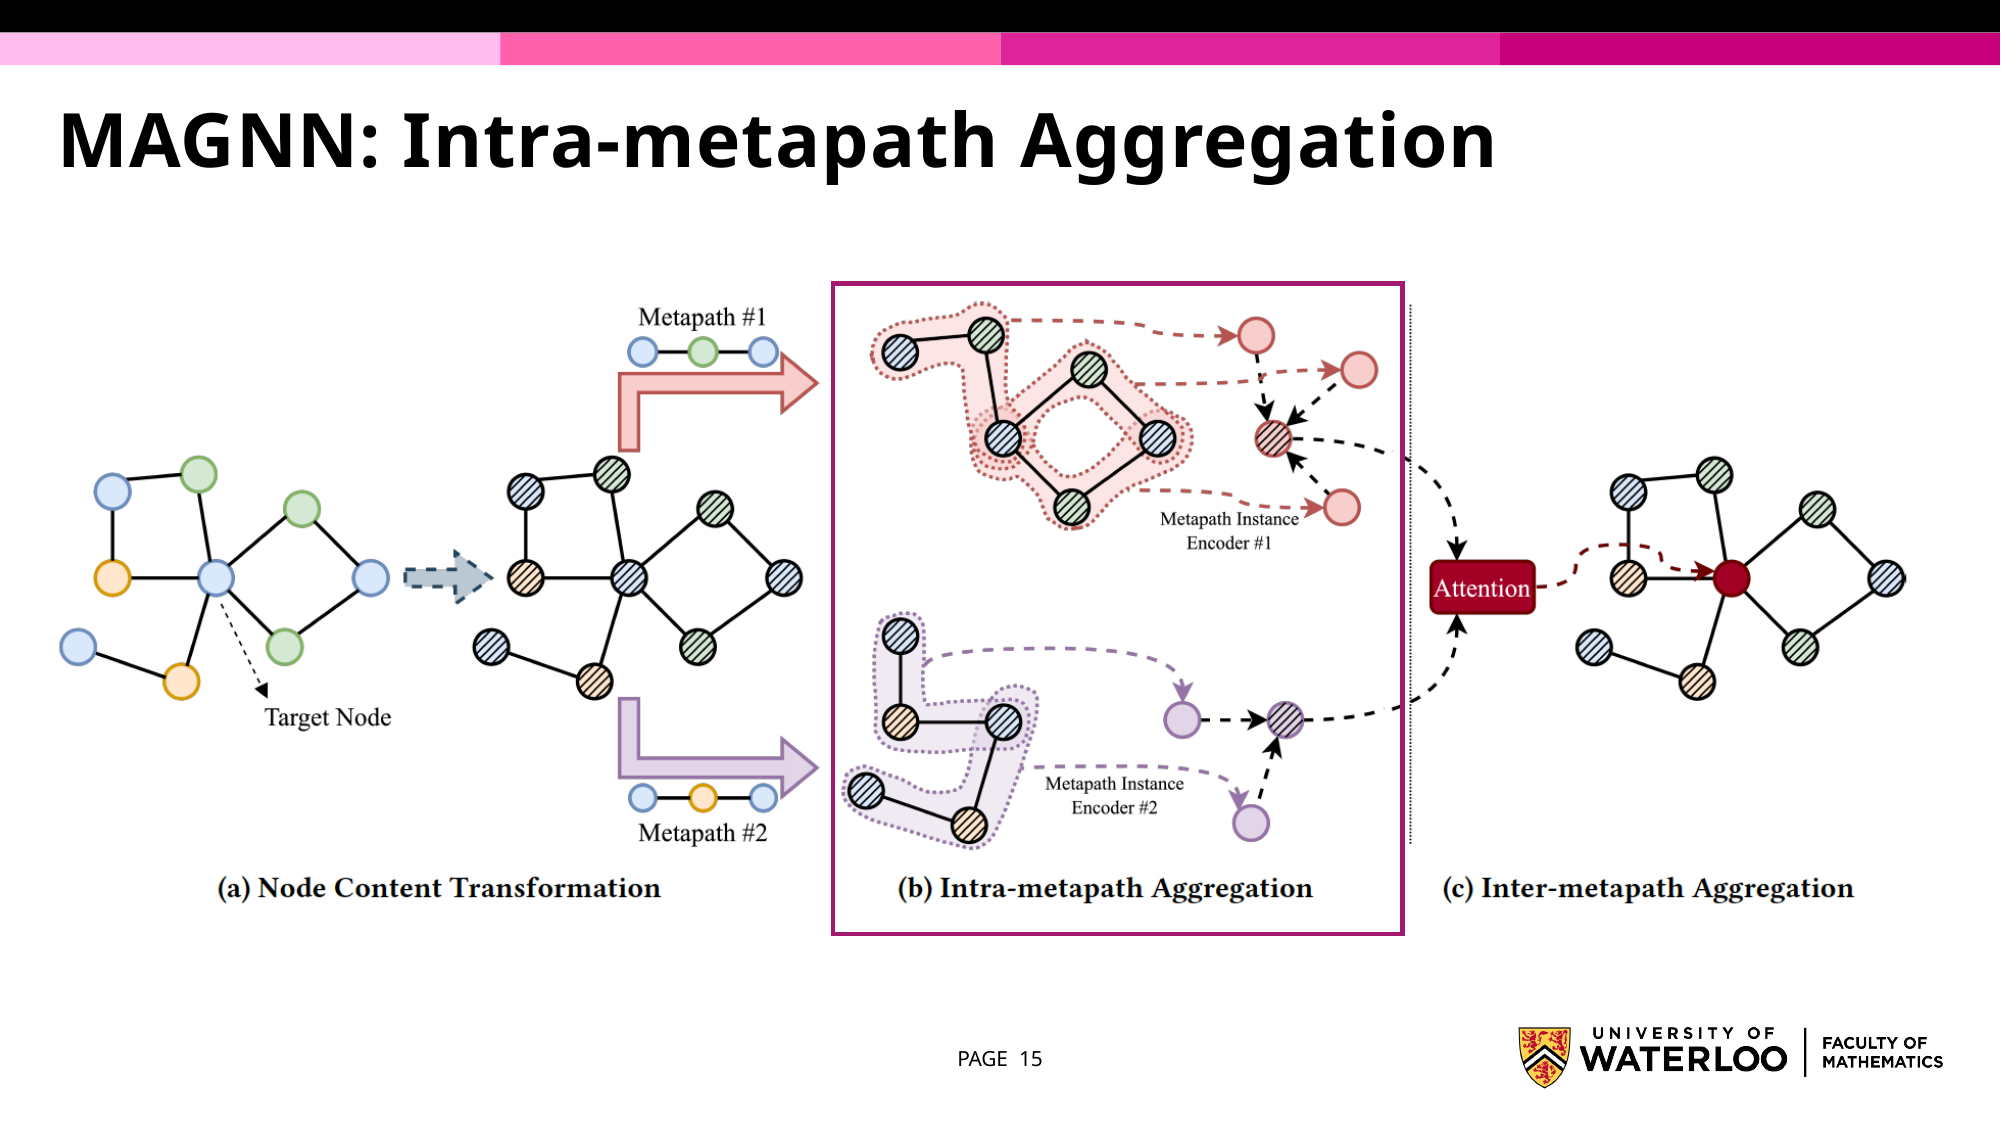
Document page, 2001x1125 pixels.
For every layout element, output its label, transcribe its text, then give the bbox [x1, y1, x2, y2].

title MAGNN: Intra-metapath Aggregation [42, 71, 1941, 219]
slide_number PAGE 15 [916, 1039, 1084, 1081]
picture [1461, 983, 2000, 1125]
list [42, 283, 1941, 935]
